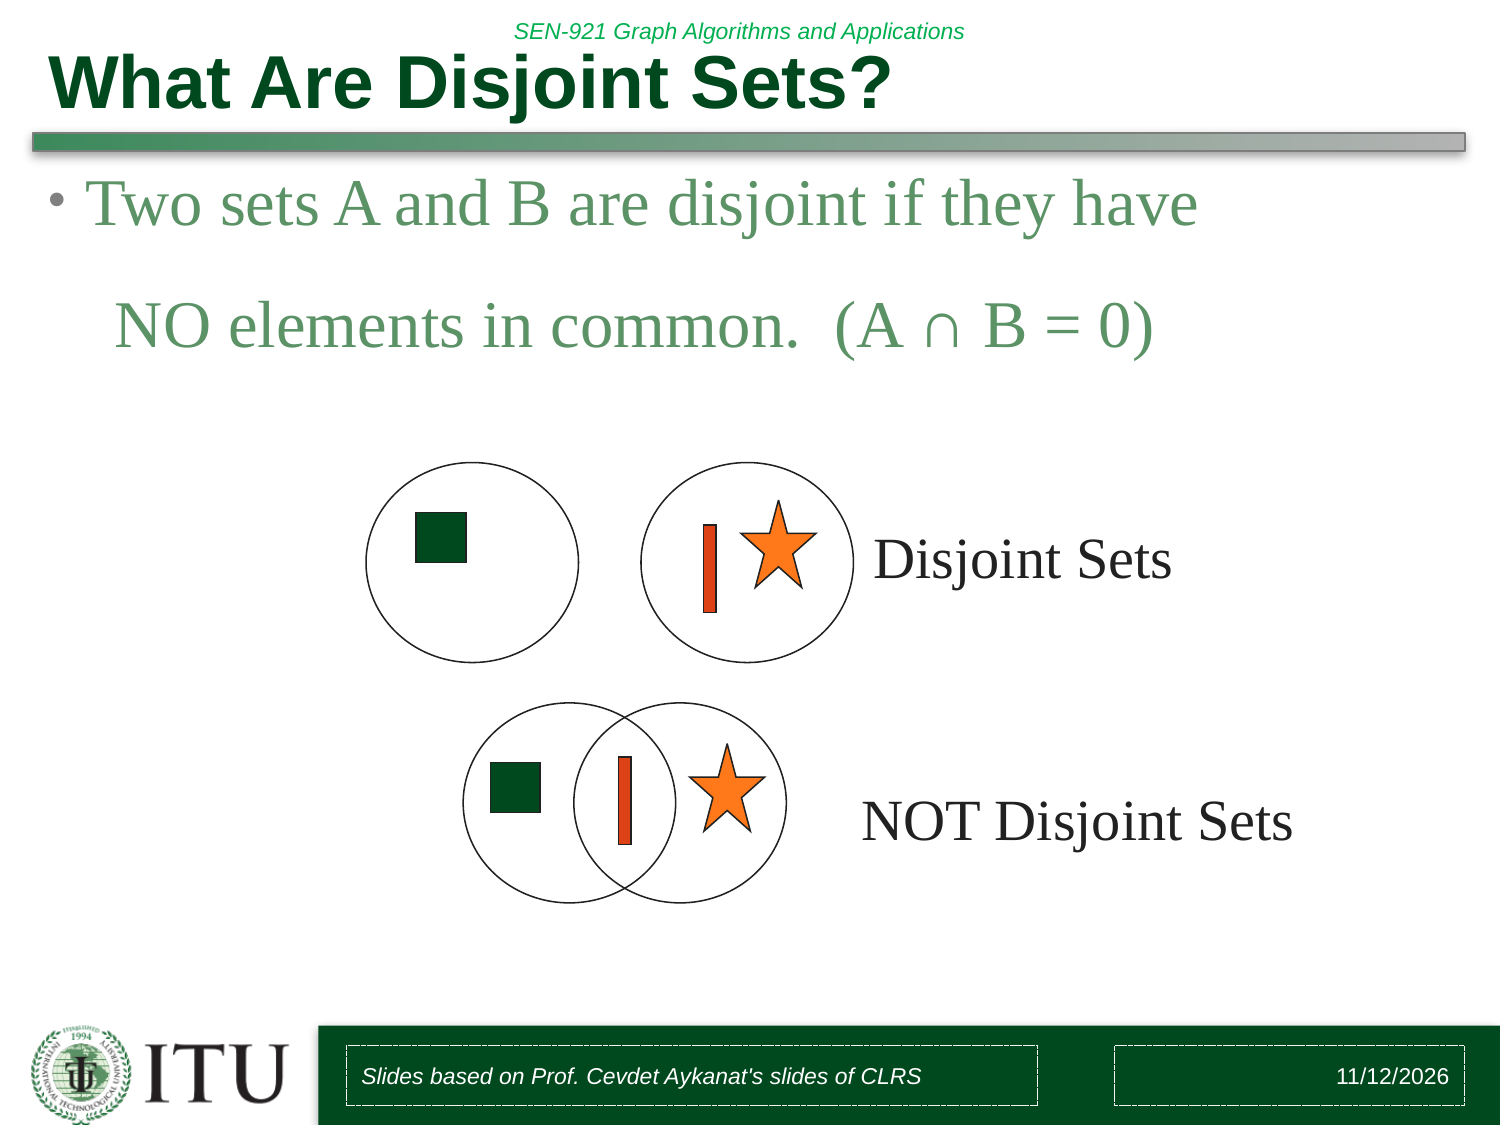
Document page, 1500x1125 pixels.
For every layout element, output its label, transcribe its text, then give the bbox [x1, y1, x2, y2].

title What Are Disjoint Sets? [33, 24, 1465, 134]
text_box [618, 757, 632, 845]
text_box [741, 499, 816, 588]
text_box [490, 762, 541, 813]
list Two sets A and B are disjoint if they have NO elements in common. (A ∩ B = 0) [33, 151, 1465, 1005]
text_box [689, 743, 765, 832]
text_box [366, 462, 579, 663]
text_box Disjoint Sets [858, 512, 1189, 598]
footer Slides based on Prof. Cevdet Aykanat's slides of CLRS [346, 1045, 1038, 1106]
text_box [703, 524, 716, 613]
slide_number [1114, 1045, 1465, 1106]
text_box [573, 702, 787, 903]
text_box NOT Disjoint Sets [847, 774, 1310, 860]
text_box [463, 702, 624, 903]
text_box [416, 512, 467, 563]
text_box [640, 462, 854, 663]
